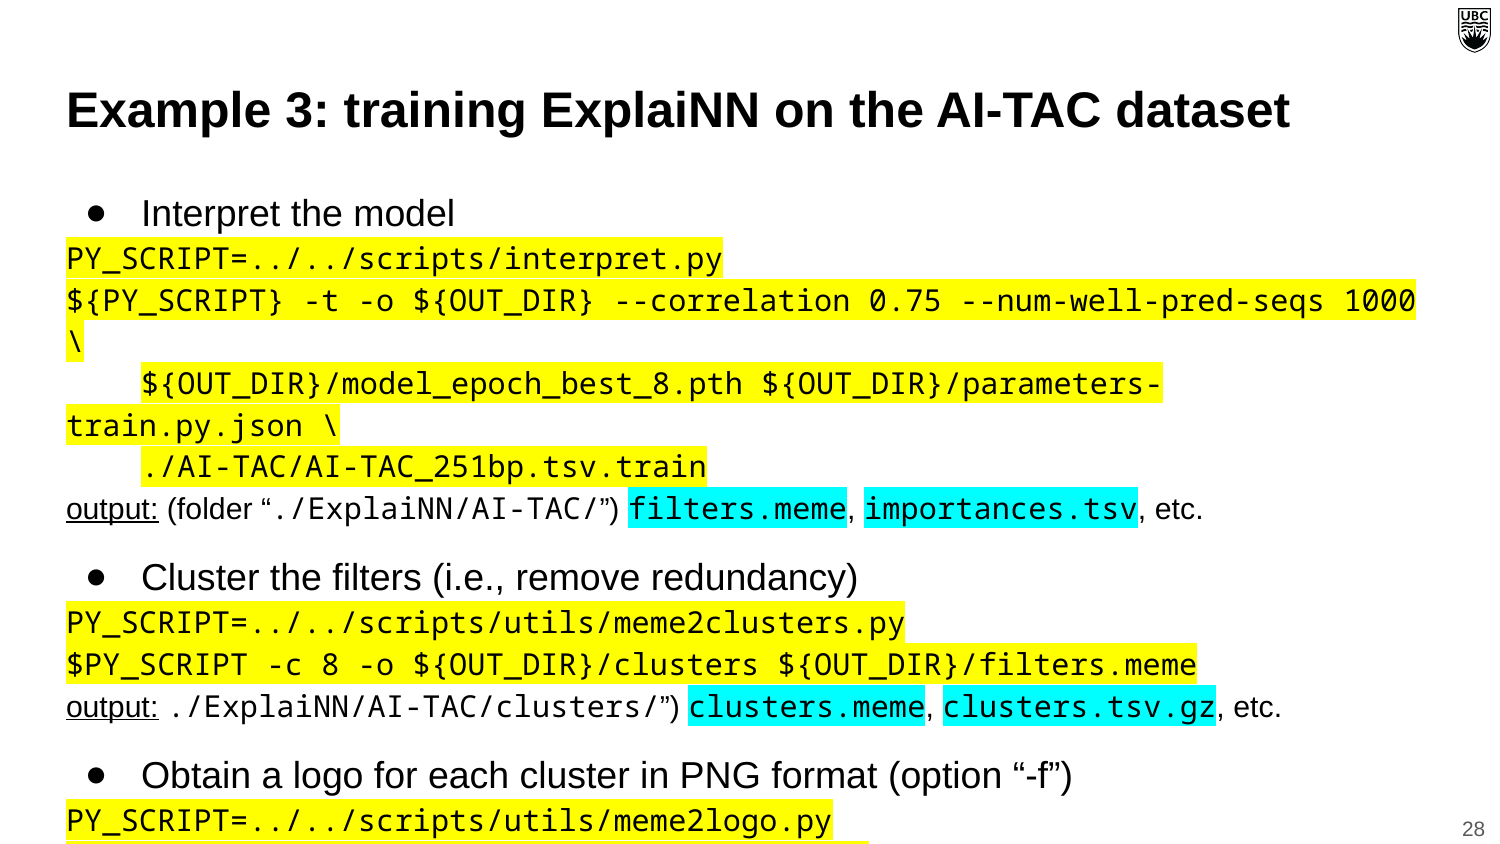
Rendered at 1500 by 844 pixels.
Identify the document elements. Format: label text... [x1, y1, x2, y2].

slide_number ‹#› [1449, 795, 1500, 844]
picture [1457, 8, 1492, 53]
title Example 3: training ExplaiNN on the AI-TAC dataset [51, 60, 1449, 155]
list Interpret the model PY_SCRIPT=../../scripts/interpret.py ${PY_SCRIPT} -t -o ${OUT_DIR} --correlation 0.75 --num-well-pred-seqs 1000 \ ${OUT_DIR}/model_epoch_best_8.pth ${OUT_DIR}/parameters-train.py.json \ ./AI-TAC/AI-TAC_251bp.tsv.train output: (folder “./ExplaiNN/AI-TAC/”) filters.meme, importances.tsv, etc. Cluster the filters (i.e., remove redundancy) PY_SCRIPT=../../scripts/utils/meme2clusters.py $PY_SCRIPT -c 8 -o ${OUT_DIR}/clusters ${OUT_DIR}/filters.meme output: ./ExplaiNN/AI-TAC/clusters/”) clusters.meme, clusters.tsv.gz, etc. Obtain a logo for each cluster in PNG format (option “-f”) PY_SCRIPT=../../scripts/utils/meme2logo.py ${PY_SCRIPT} -c 8 -f png -o ${OUT_DIR}/logos ${OUT_DIR}/clusters/clusters.meme output: (folder “./ExplaiNN/CTCF/logos/”) filter0.fwd.png, filter0.rev.png, etc. [51, 166, 1449, 844]
